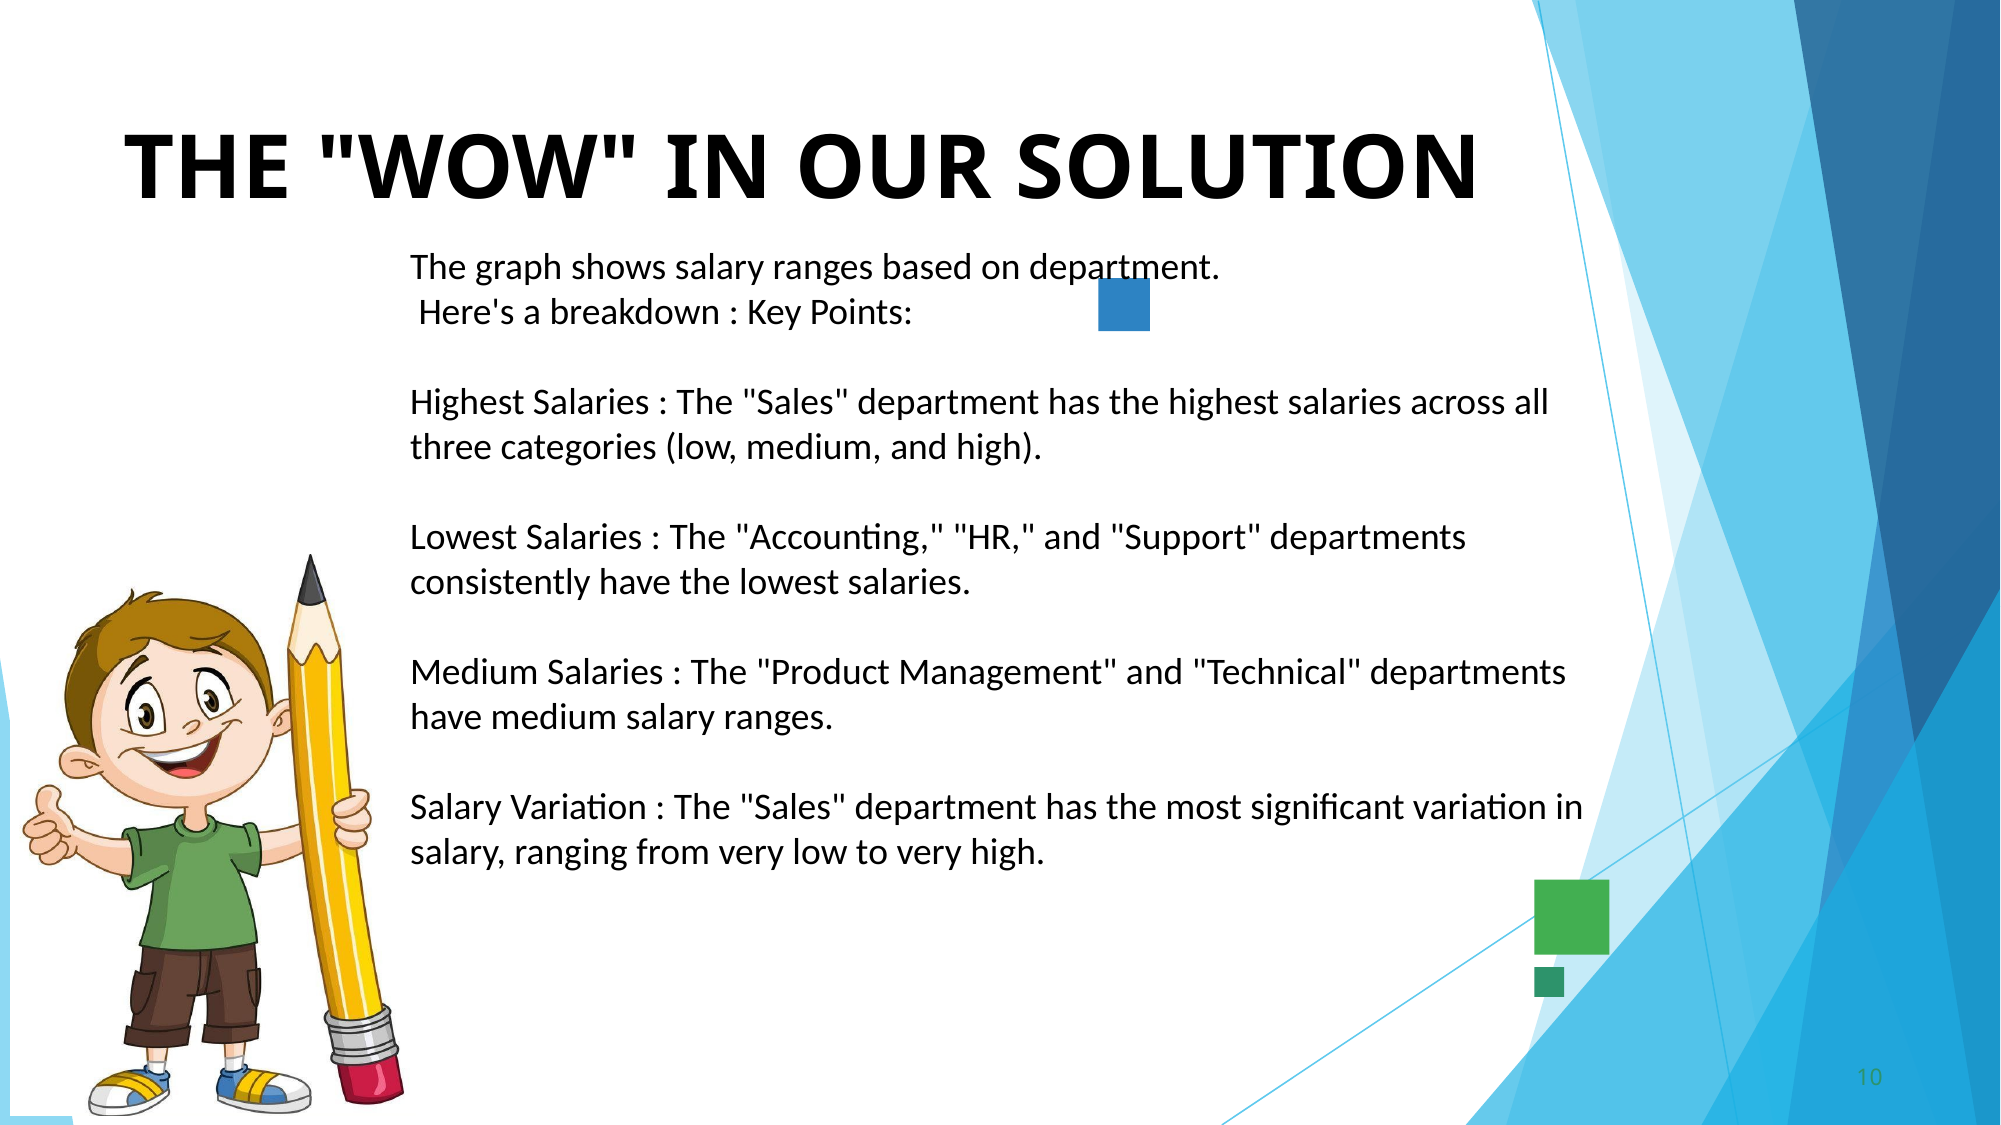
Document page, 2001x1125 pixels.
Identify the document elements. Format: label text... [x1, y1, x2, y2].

text_box 10 [1849, 1061, 1888, 1095]
text_box [1607, 386, 1850, 543]
text_box [1534, 967, 1565, 997]
picture [10, 554, 416, 1116]
text_box The graph shows salary ranges based on department. Here's a breakdown : Key Points: Highest Salaries : The "Sales" department has the highest salaries across all three categories (low, medium, and high). Lowest Salaries : The "Accounting," "HR," and "Support" departments consistently have the lowest salaries. Medium Salaries : The "Product Management" and "Technical" departments have medium salary ranges. Salary Variation : The "Sales" department has the most significant variation in salary, ranging from very low to very high. [395, 234, 1607, 880]
text_box [1534, 879, 1610, 955]
title THE "WOW" IN OUR SOLUTION [121, 107, 1513, 298]
